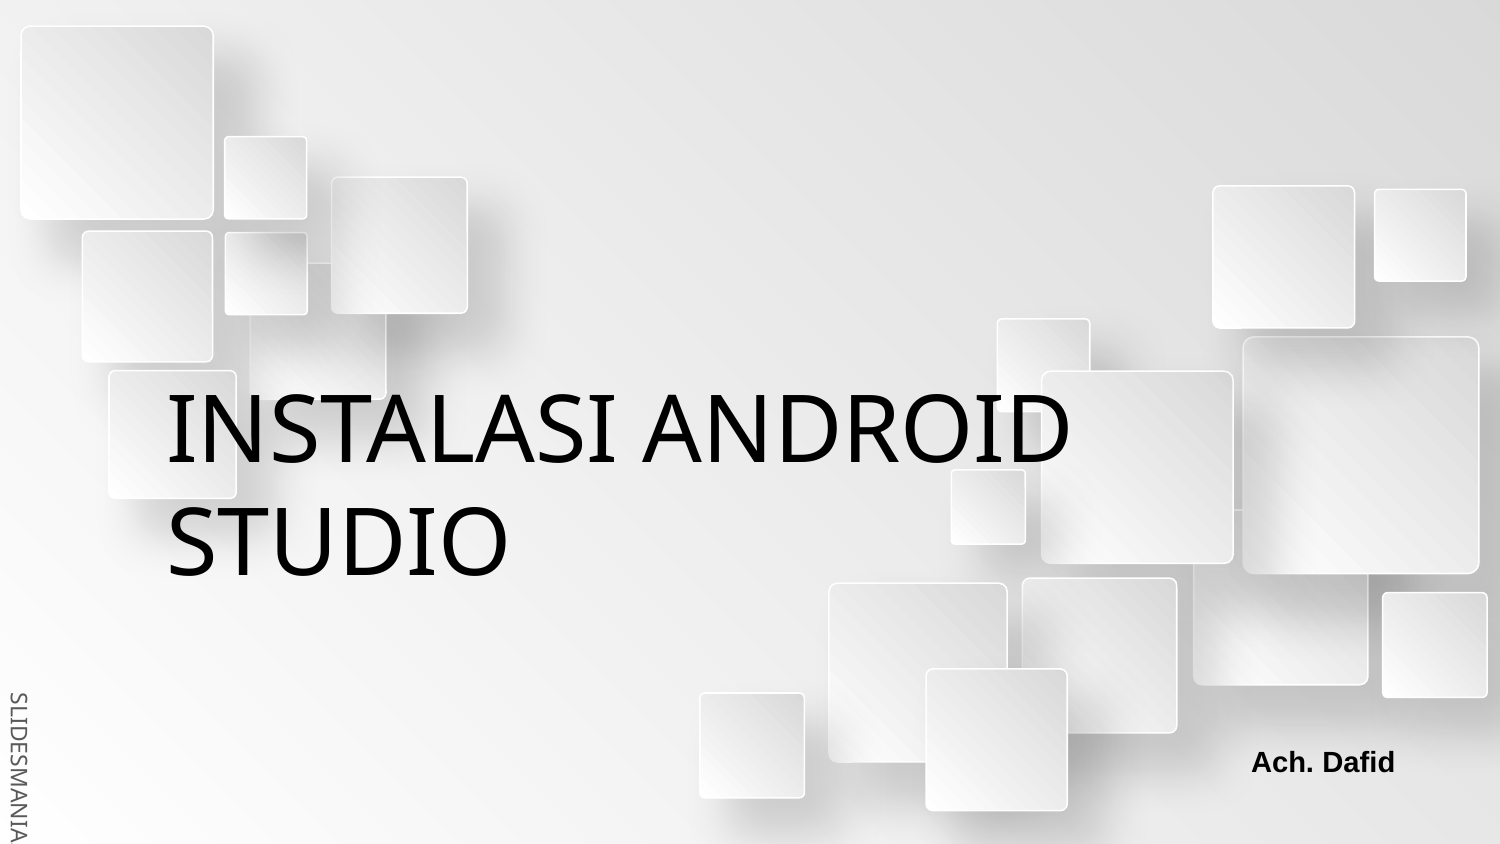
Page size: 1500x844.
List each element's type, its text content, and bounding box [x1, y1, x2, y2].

text_box Ach. Dafid [1236, 735, 1411, 786]
title INSTALASI ANDROID STUDIO [151, 382, 1213, 609]
